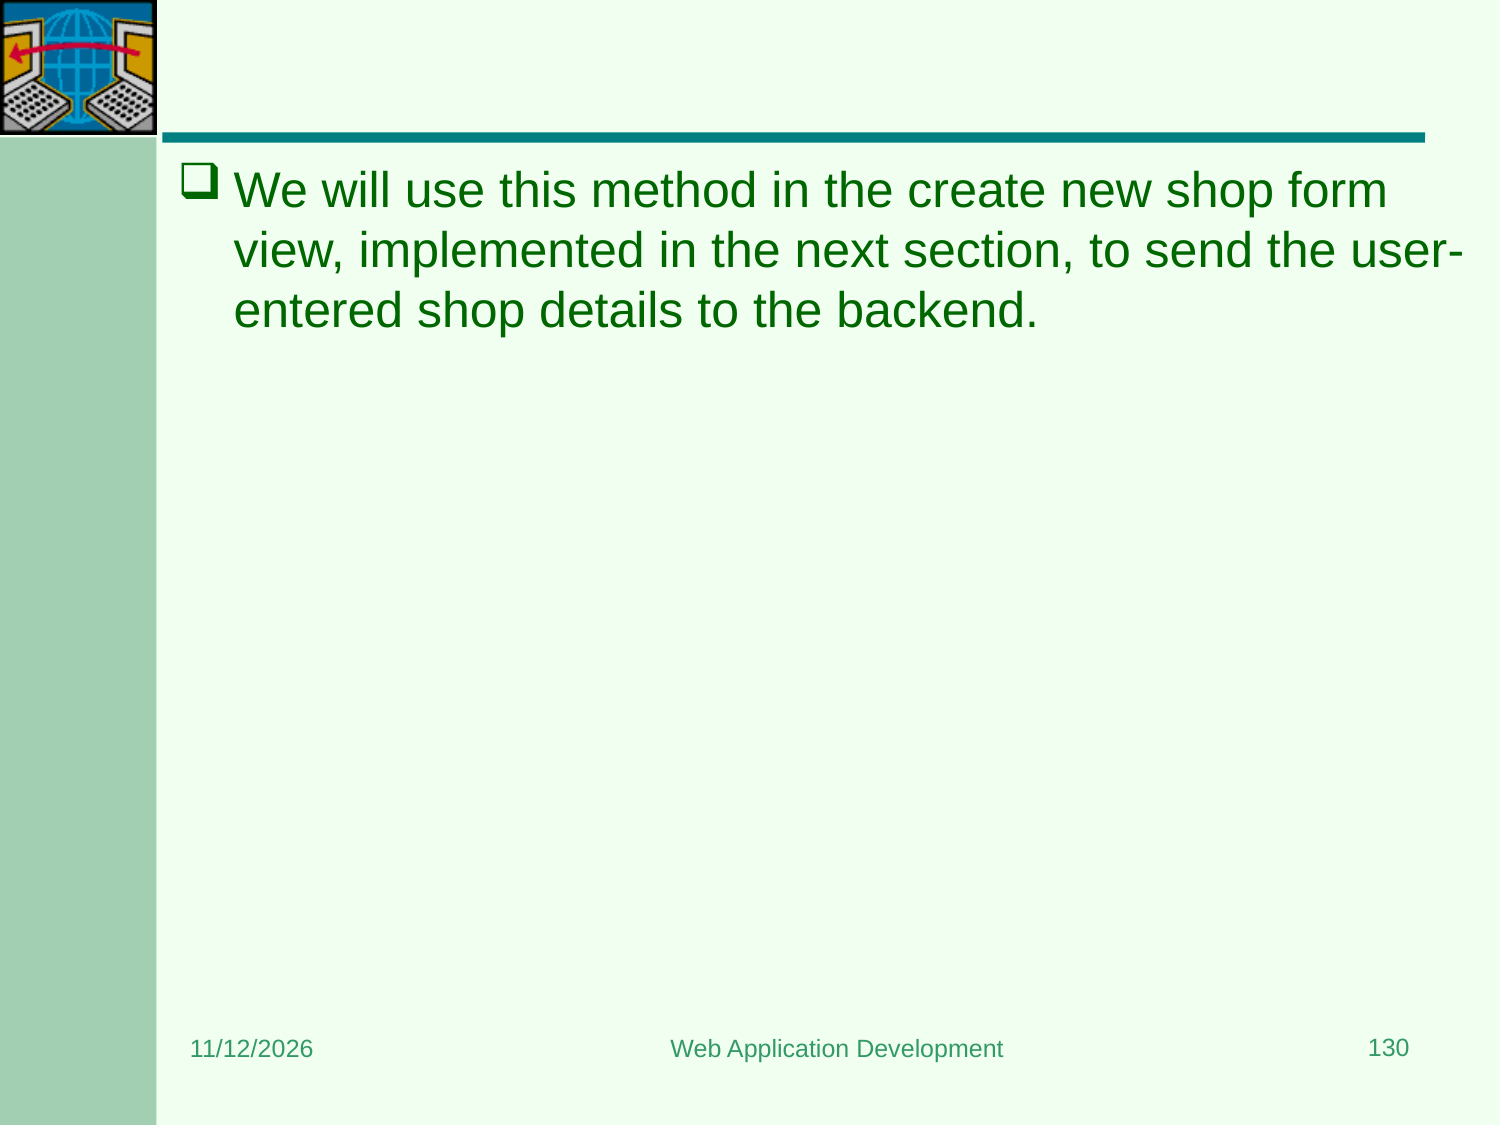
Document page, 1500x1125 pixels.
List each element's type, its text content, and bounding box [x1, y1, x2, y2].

picture [0, 0, 157, 135]
list We will use this method in the create new shop form view, implemented in the next section, to send the user-entered shop details to the backend. [162, 149, 1488, 1013]
footer Web Application Development [462, 1024, 1213, 1104]
slide_number 130 [1237, 1024, 1426, 1103]
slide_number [174, 1024, 438, 1104]
